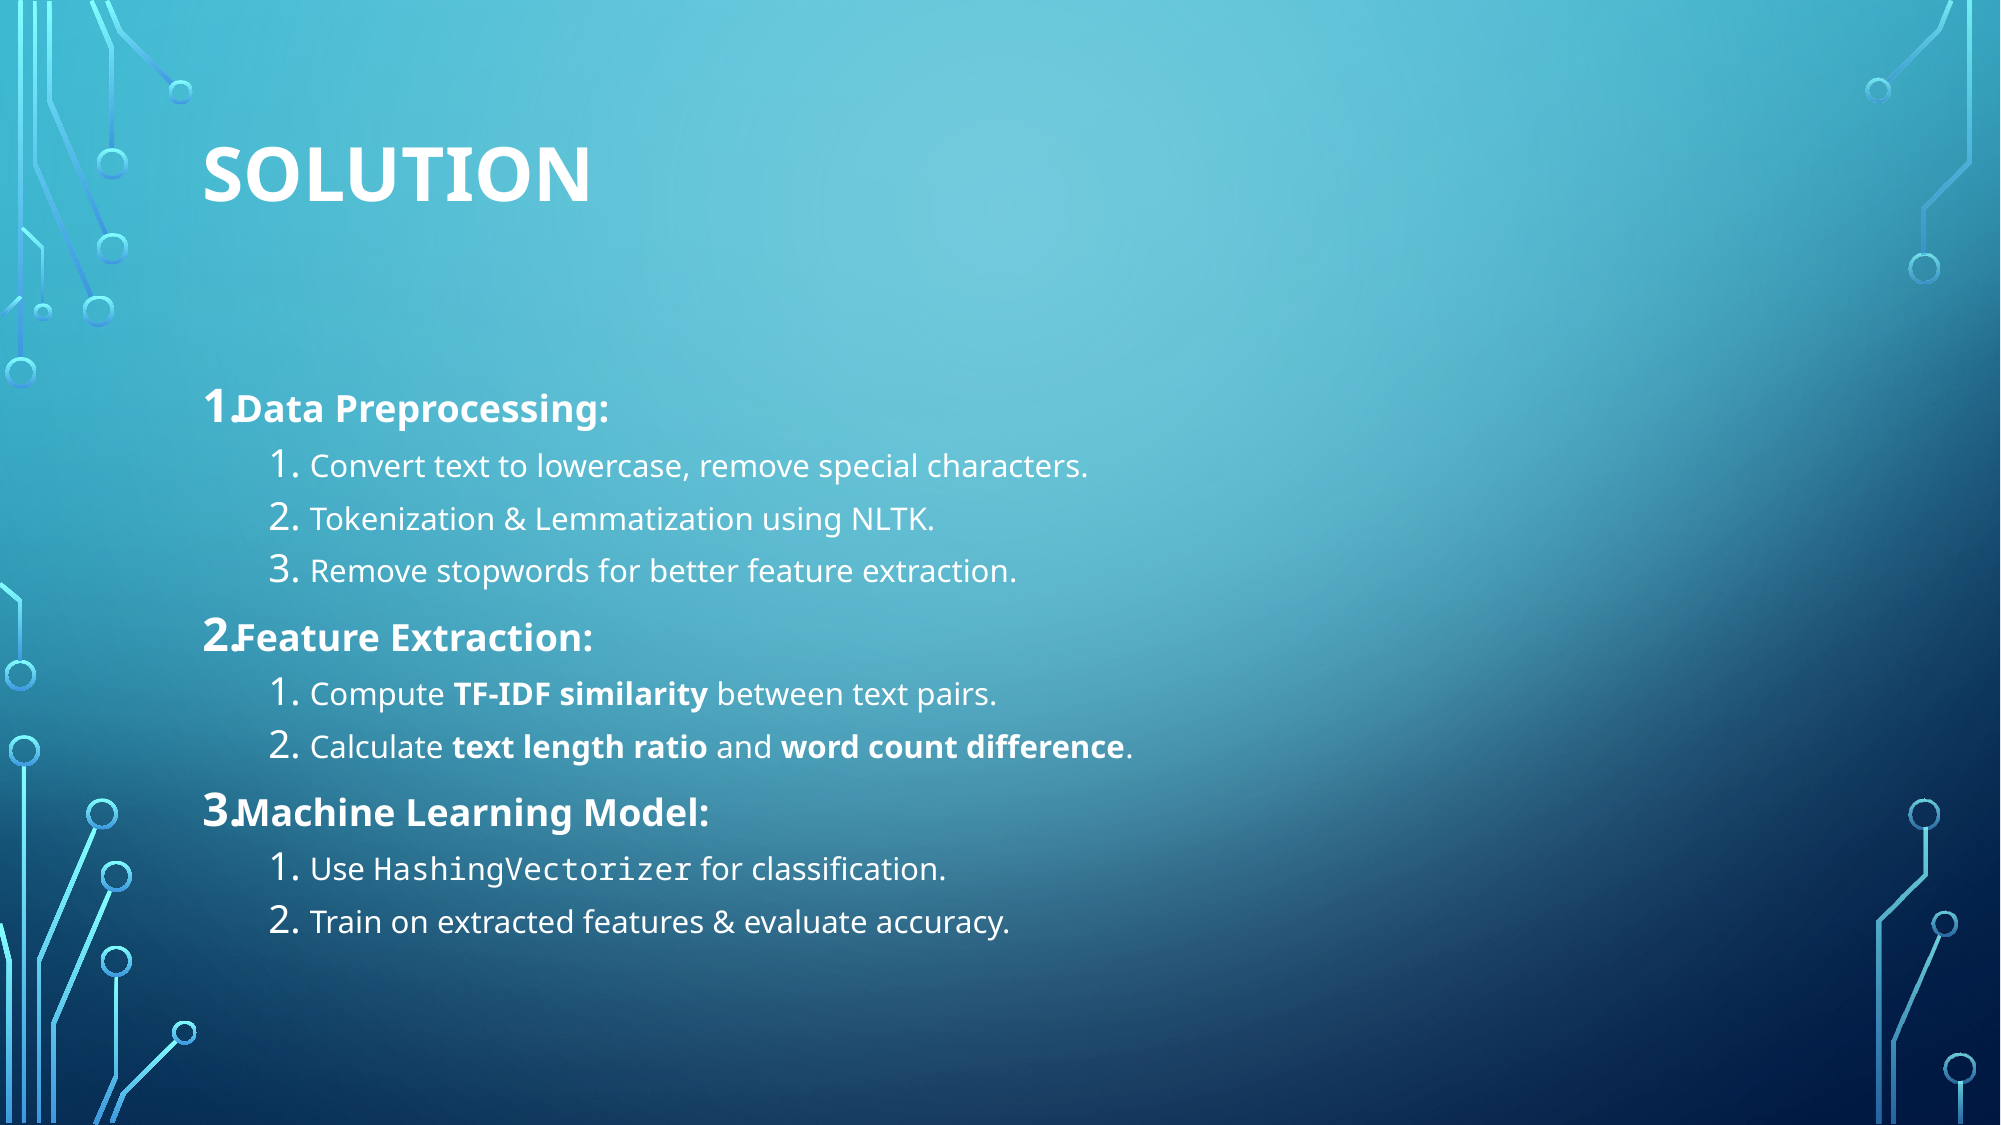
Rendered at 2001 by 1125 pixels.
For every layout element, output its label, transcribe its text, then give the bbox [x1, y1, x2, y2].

title Solution [187, 101, 1813, 344]
list Data Preprocessing: Convert text to lowercase, remove special characters. Tokenization & Lemmatization using NLTK. Remove stopwords for better feature extraction. Feature Extraction: Compute TF-IDF similarity between text pairs. Calculate text length ratio and word count difference. Machine Learning Model: Use HashingVectorizer for classification. Train on extracted features & evaluate accuracy. [187, 369, 1813, 950]
